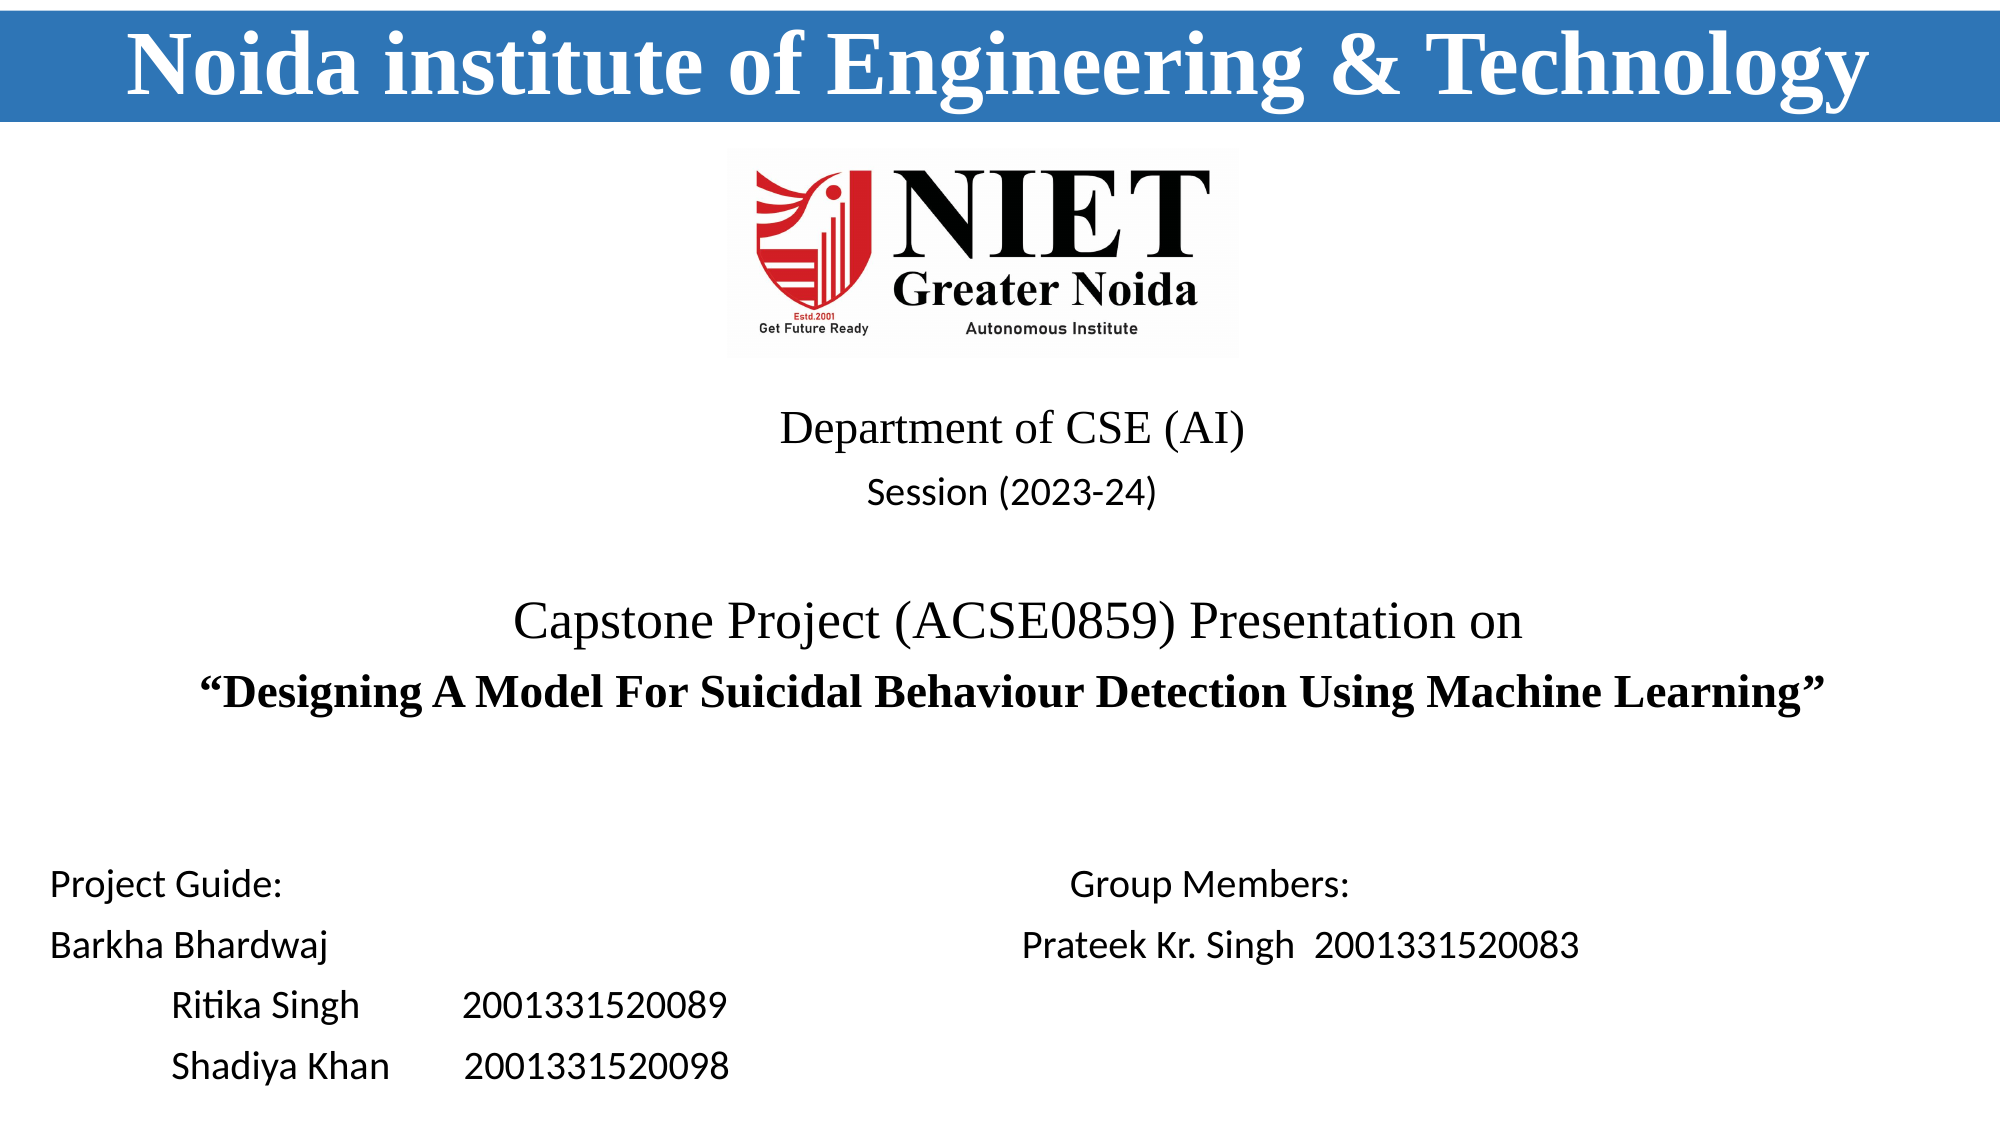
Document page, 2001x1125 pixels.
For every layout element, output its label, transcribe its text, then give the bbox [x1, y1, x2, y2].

title Noida institute of Engineering & Technology [0, 10, 2000, 122]
subtitle Department of CSE (AI) Session (2023-24) Capstone Project (ACSE0859) Presentation on “Designing A Model For Suicidal Behaviour Detection Using Machine Learning” Project Guide: Group Members: Barkha Bhardwaj Prateek Kr. Singh 2001331520083 Ritika Singh 2001331520089 Shadiya Khan 2001331520098 [34, 148, 1991, 1104]
picture [727, 148, 1239, 358]
